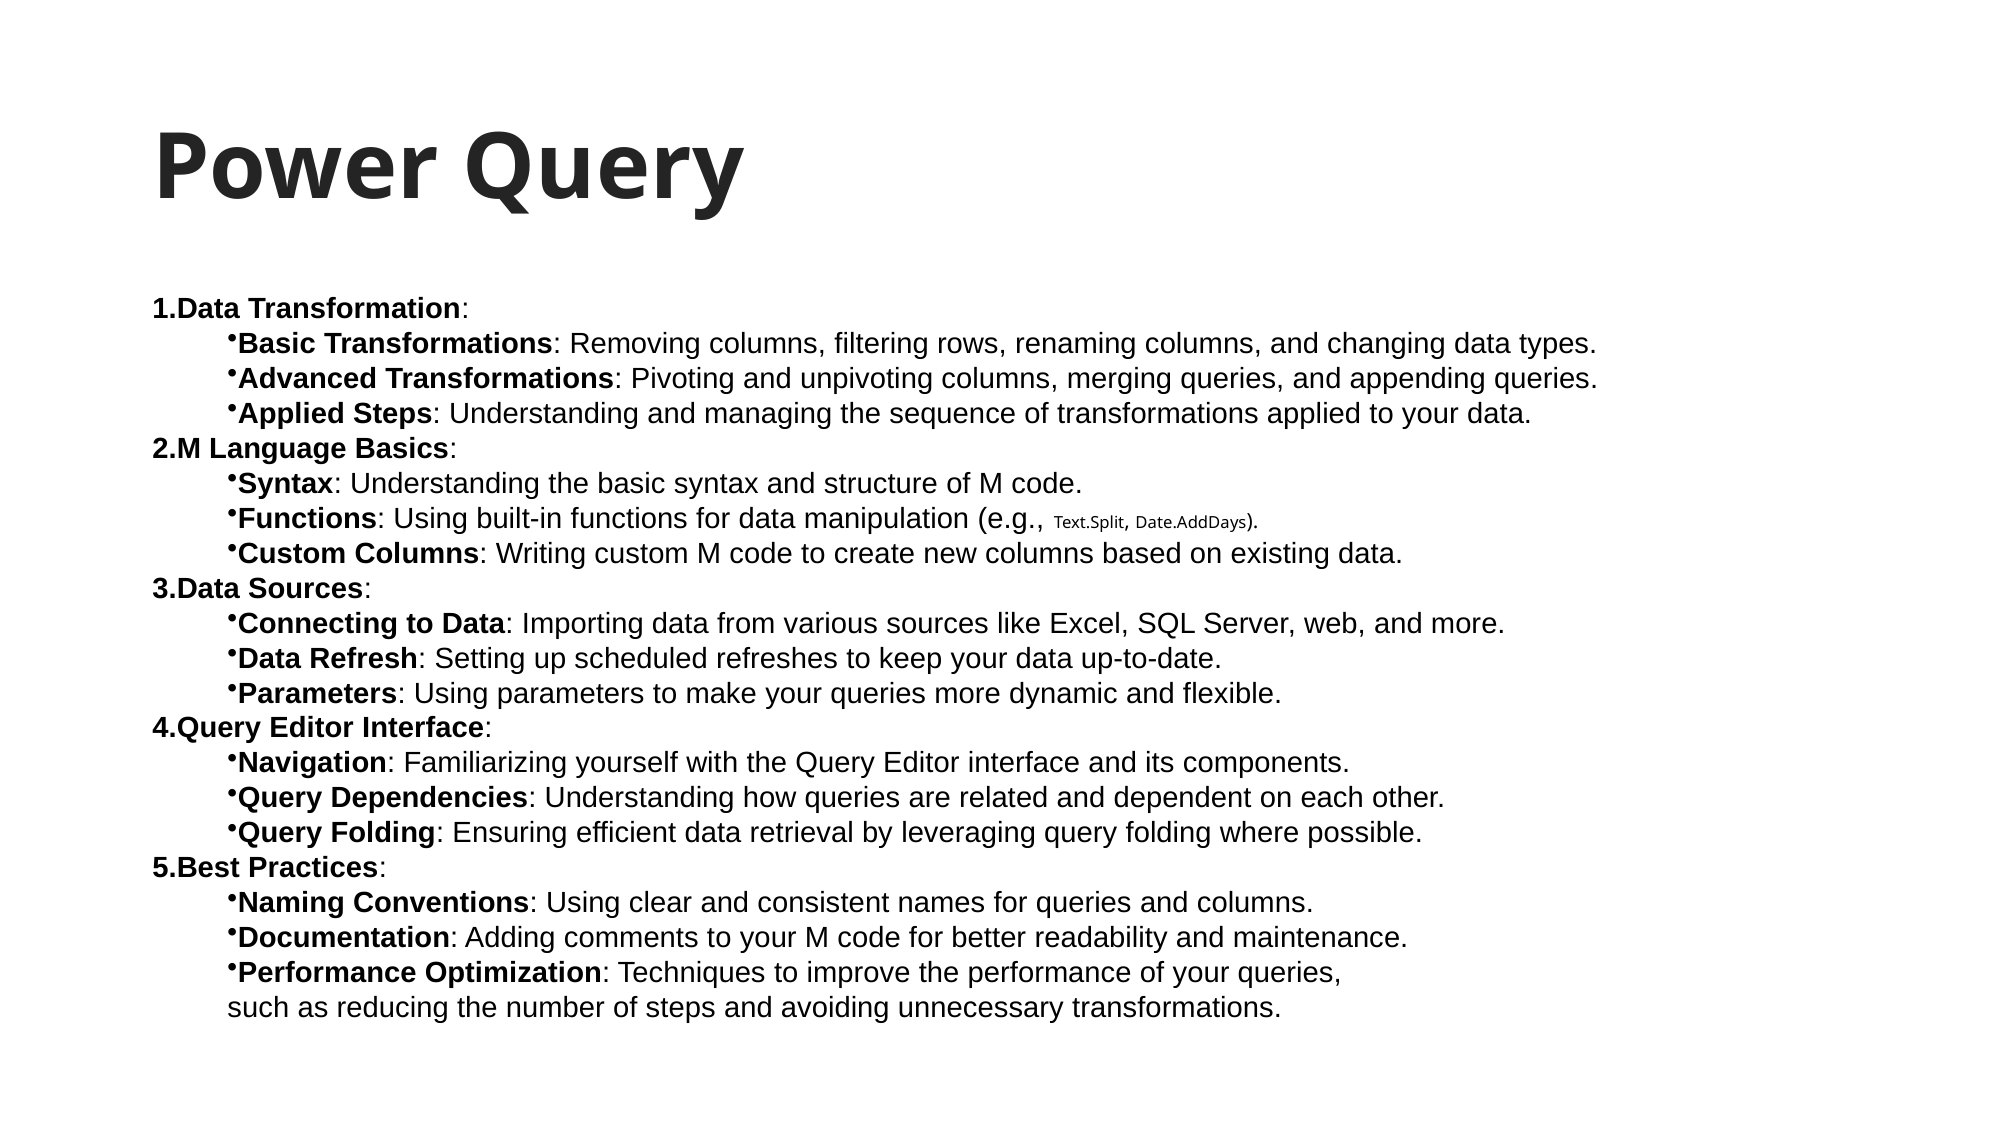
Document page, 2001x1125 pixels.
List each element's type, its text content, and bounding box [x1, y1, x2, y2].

list Data Transformation: Basic Transformations: Removing columns, filtering rows, renaming columns, and changing data types. Advanced Transformations: Pivoting and unpivoting columns, merging queries, and appending queries. Applied Steps: Understanding and managing the sequence of transformations applied to your data. M Language Basics: Syntax: Understanding the basic syntax and structure of M code. Functions: Using built-in functions for data manipulation (e.g., Text.Split, Date.AddDays). Custom Columns: Writing custom M code to create new columns based on existing data. Data Sources: Connecting to Data: Importing data from various sources like Excel, SQL Server, web, and more. Data Refresh: Setting up scheduled refreshes to keep your data up-to-date. Parameters: Using parameters to make your queries more dynamic and flexible. Query Editor Interface: Navigation: Familiarizing yourself with the Query Editor interface and its components. Query Dependencies: Understanding how queries are related and dependent on each other. Query Folding: Ensuring efficient data retrieval by leveraging query folding where possible. Best Practices: Naming Conventions: Using clear and consistent names for queries and columns. Documentation: Adding comments to your M code for better readability and maintenance. Performance Optimization: Techniques to improve the performance of your queries, such as reducing the number of steps and avoiding unnecessary transformations. [137, 246, 1620, 1066]
title Power Query [137, 59, 1863, 278]
